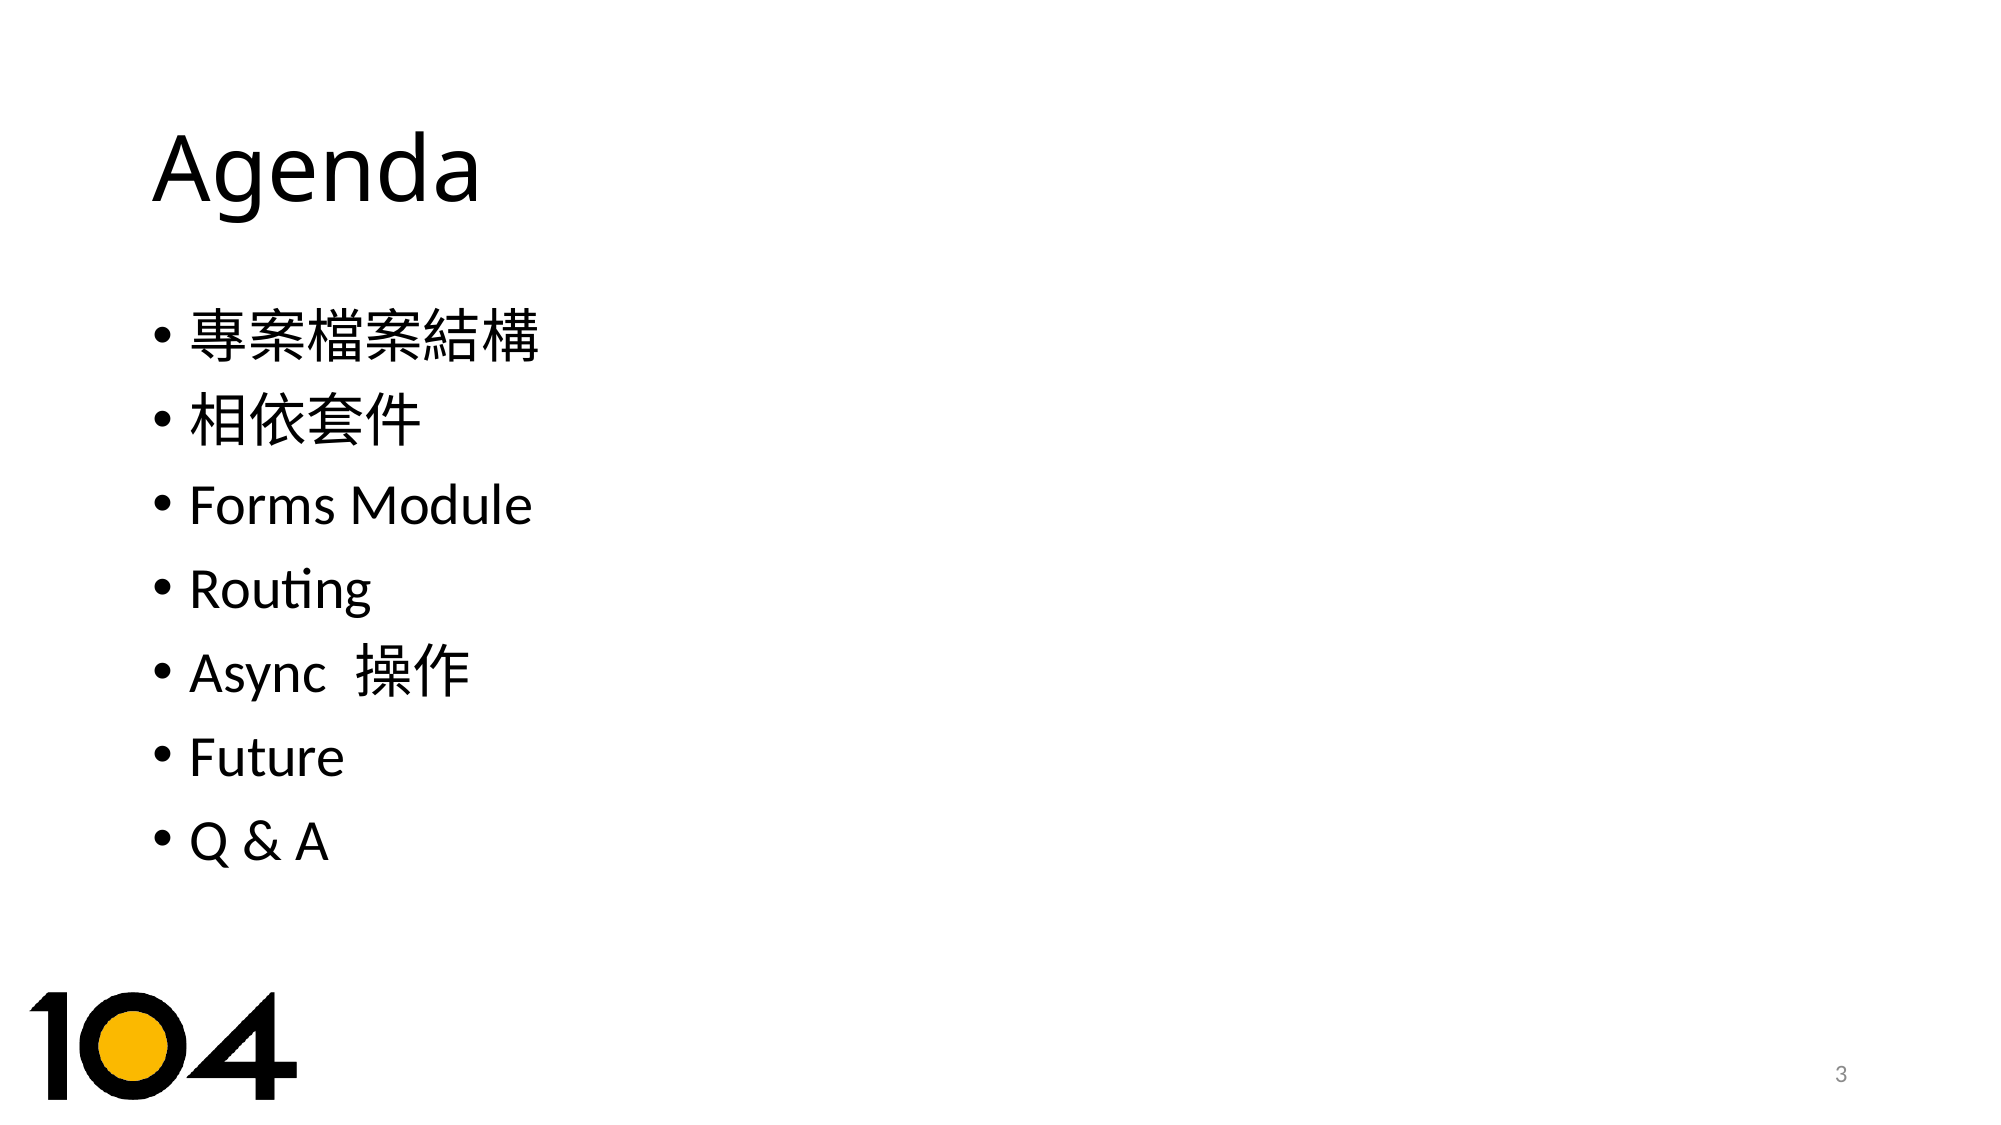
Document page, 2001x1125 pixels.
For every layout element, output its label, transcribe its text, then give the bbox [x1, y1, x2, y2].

picture [14, 985, 311, 1107]
list 專案檔案結構 相依套件 Forms Module Routing Async 操作 Future Q & A [137, 299, 1863, 1014]
slide_number 3 [1412, 1042, 1863, 1103]
title Agenda [137, 63, 1863, 281]
